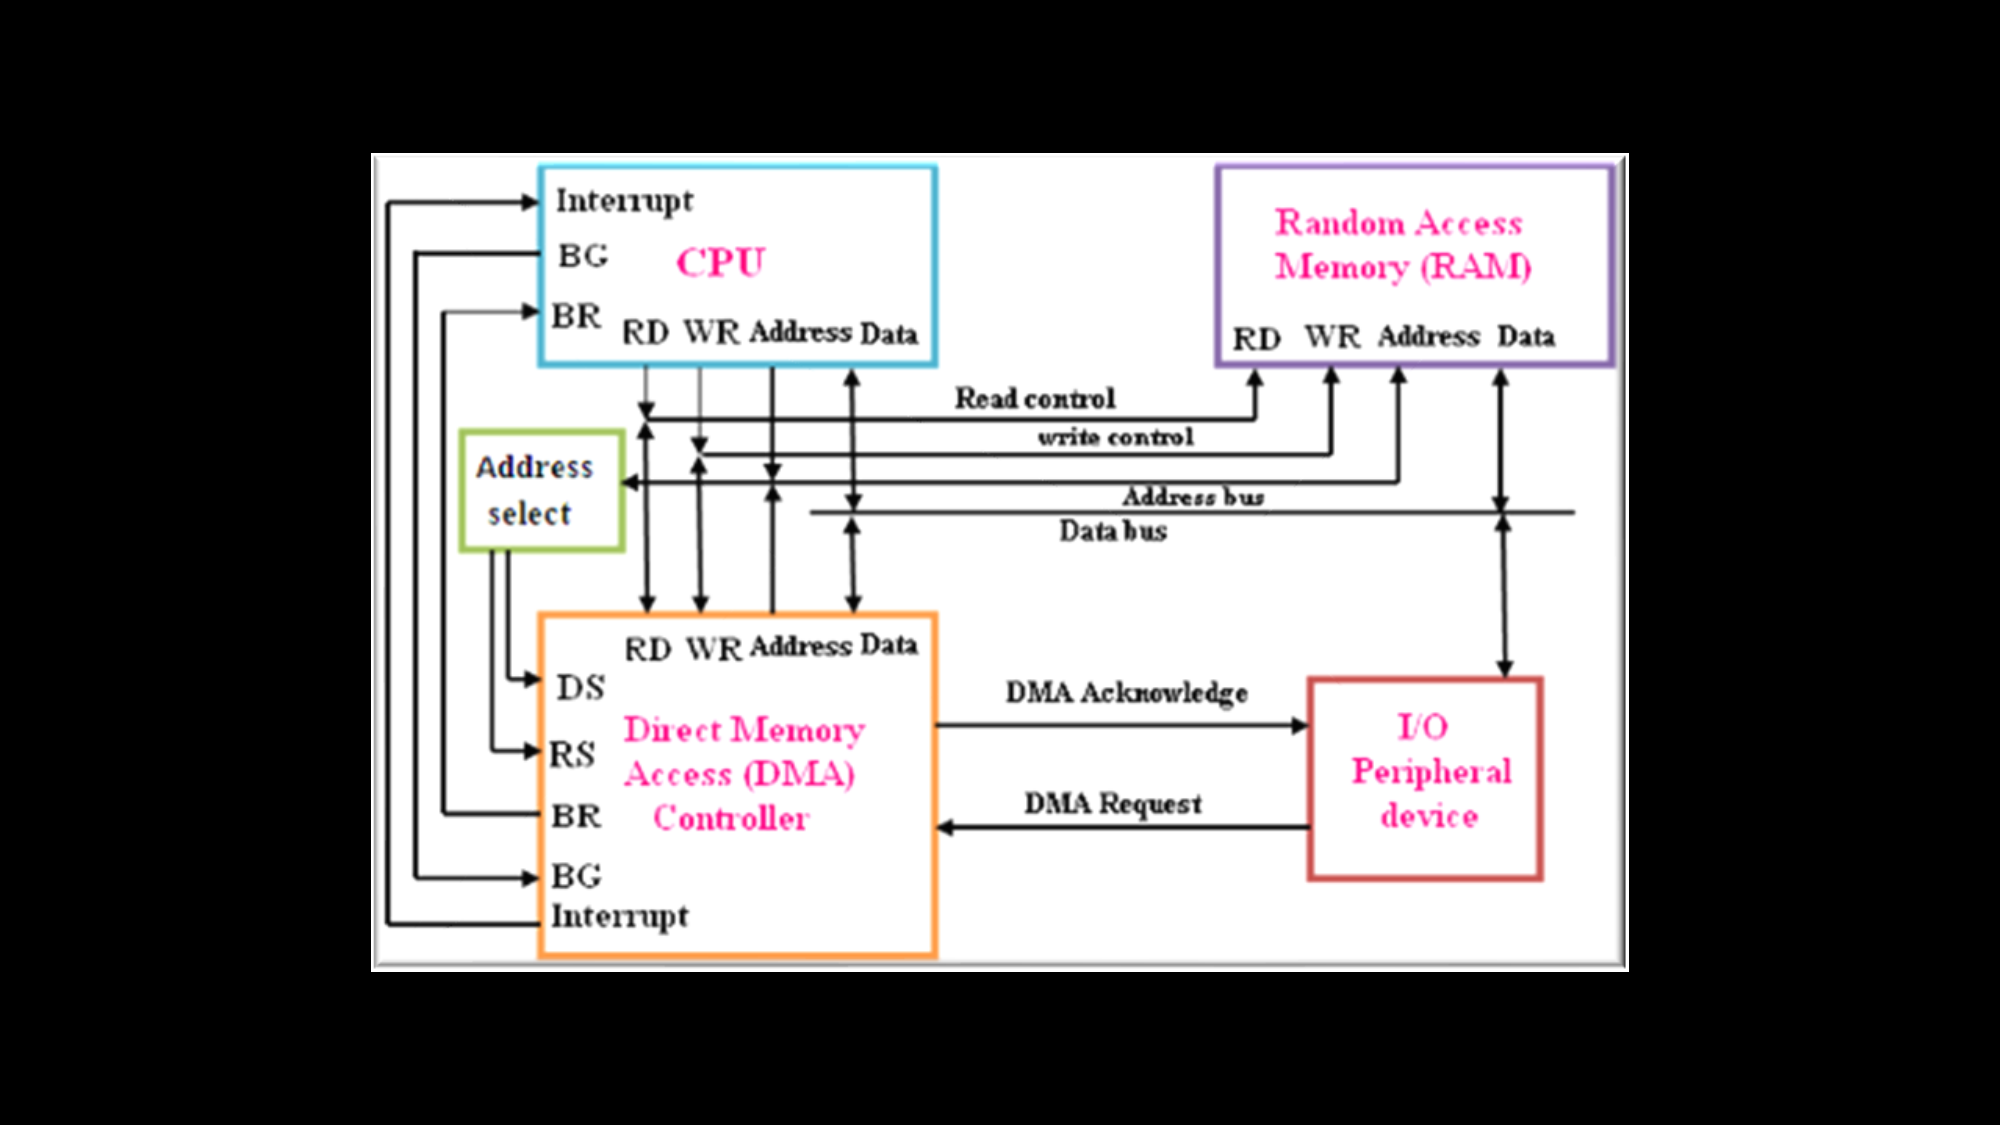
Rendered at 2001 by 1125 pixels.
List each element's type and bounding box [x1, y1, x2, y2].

picture [371, 153, 1629, 972]
